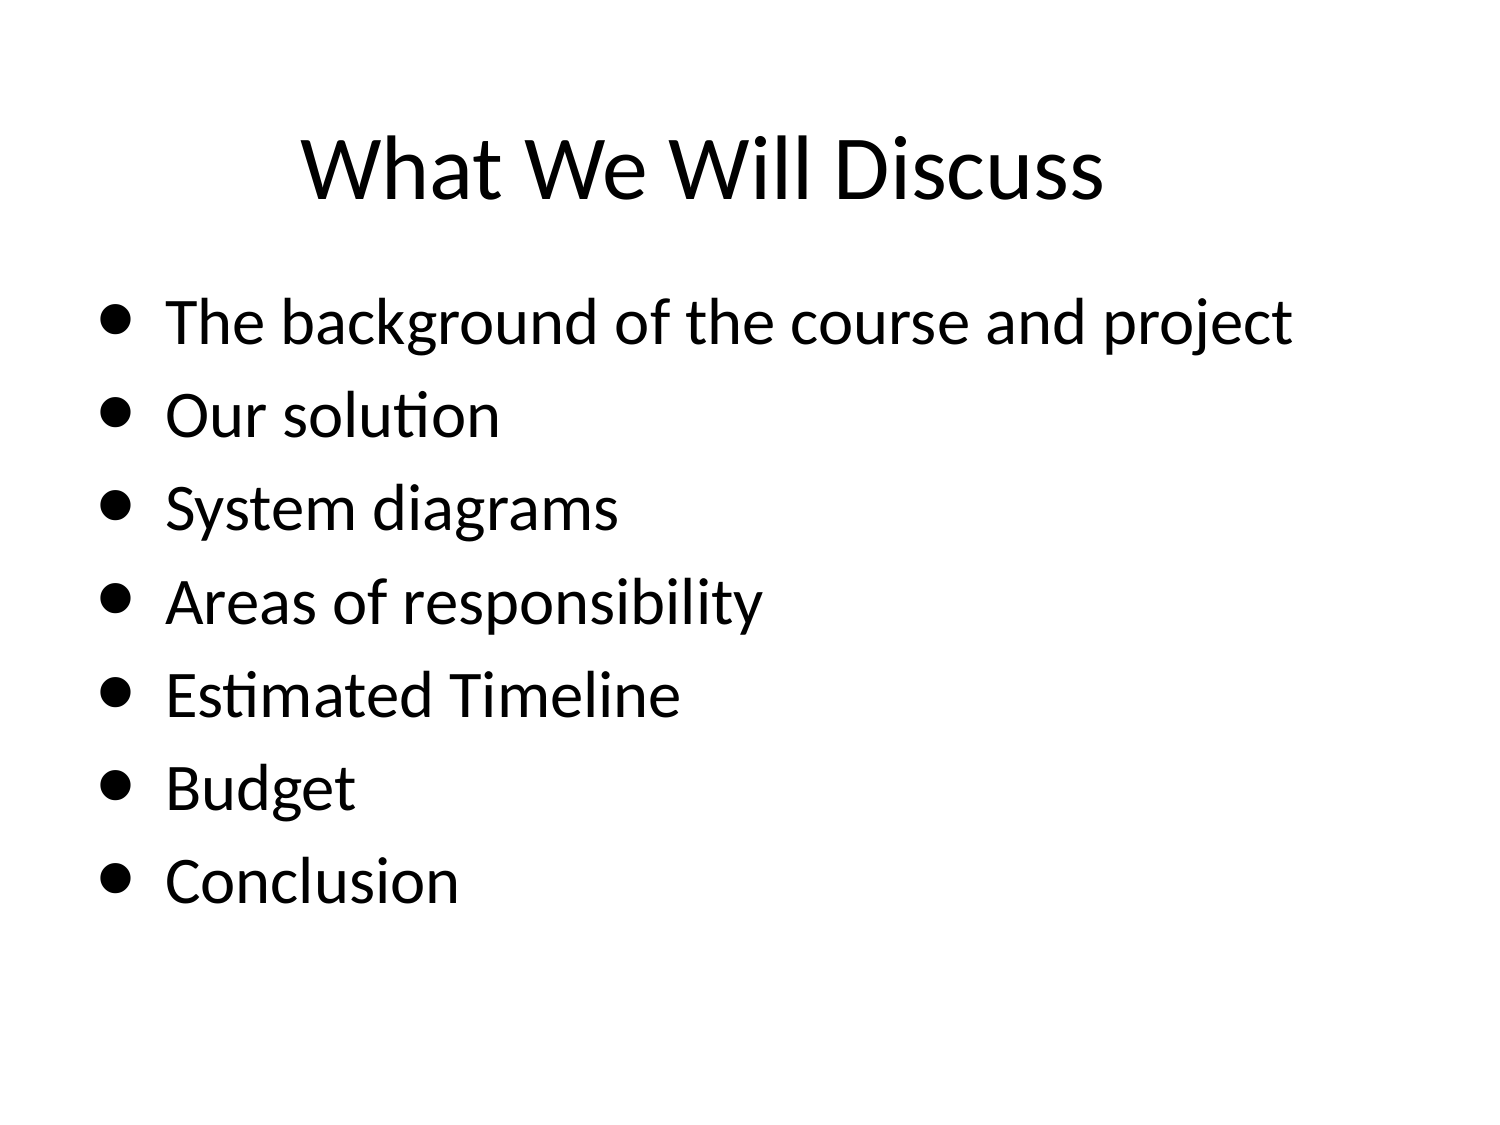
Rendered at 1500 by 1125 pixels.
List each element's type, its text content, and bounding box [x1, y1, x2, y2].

title What We Will Discuss [75, 45, 1425, 233]
list The background of the course and project Our solution System diagrams Areas of responsibility Estimated Timeline Budget Conclusion [75, 262, 1425, 1078]
